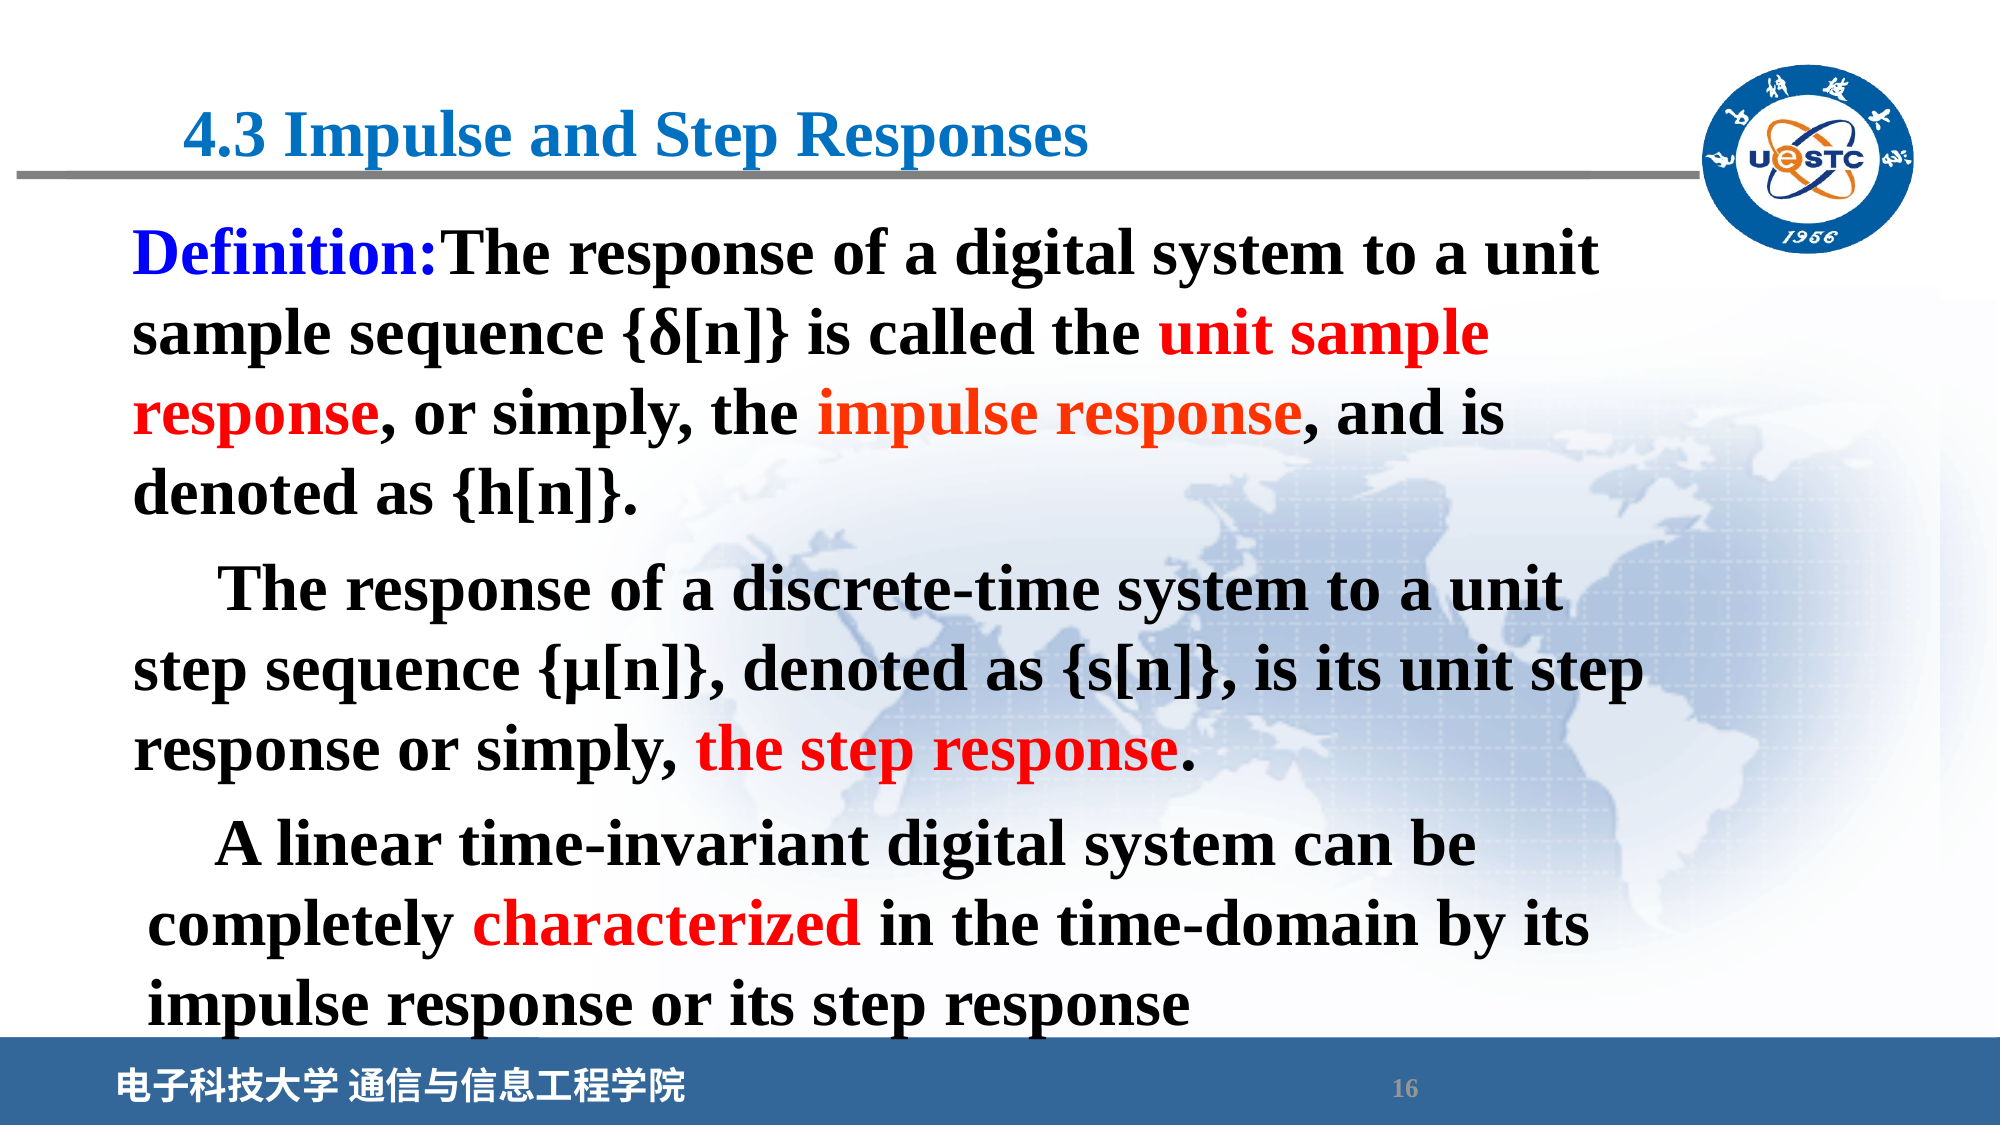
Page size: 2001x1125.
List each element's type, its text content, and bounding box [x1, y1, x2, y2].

picture [483, 287, 1997, 1037]
picture [1679, 56, 1968, 263]
text_box A linear time-invariant digital system can be completely characterized in the time-domain by its impulse response or its step response [133, 791, 1676, 1046]
text_box The response of a discrete-time system to a unit step sequence {μ[n]}, denoted as {s[n]}, is its unit step response or simply, the step response. [118, 536, 1676, 791]
text_box Definition:The response of a digital system to a unit sample sequence {δ[n]} is called the unit sample response, or simply, the impulse response, and is denoted as {h[n]}. [117, 200, 1676, 535]
title 4.3 Impulse and Step Responses [167, 12, 1455, 200]
